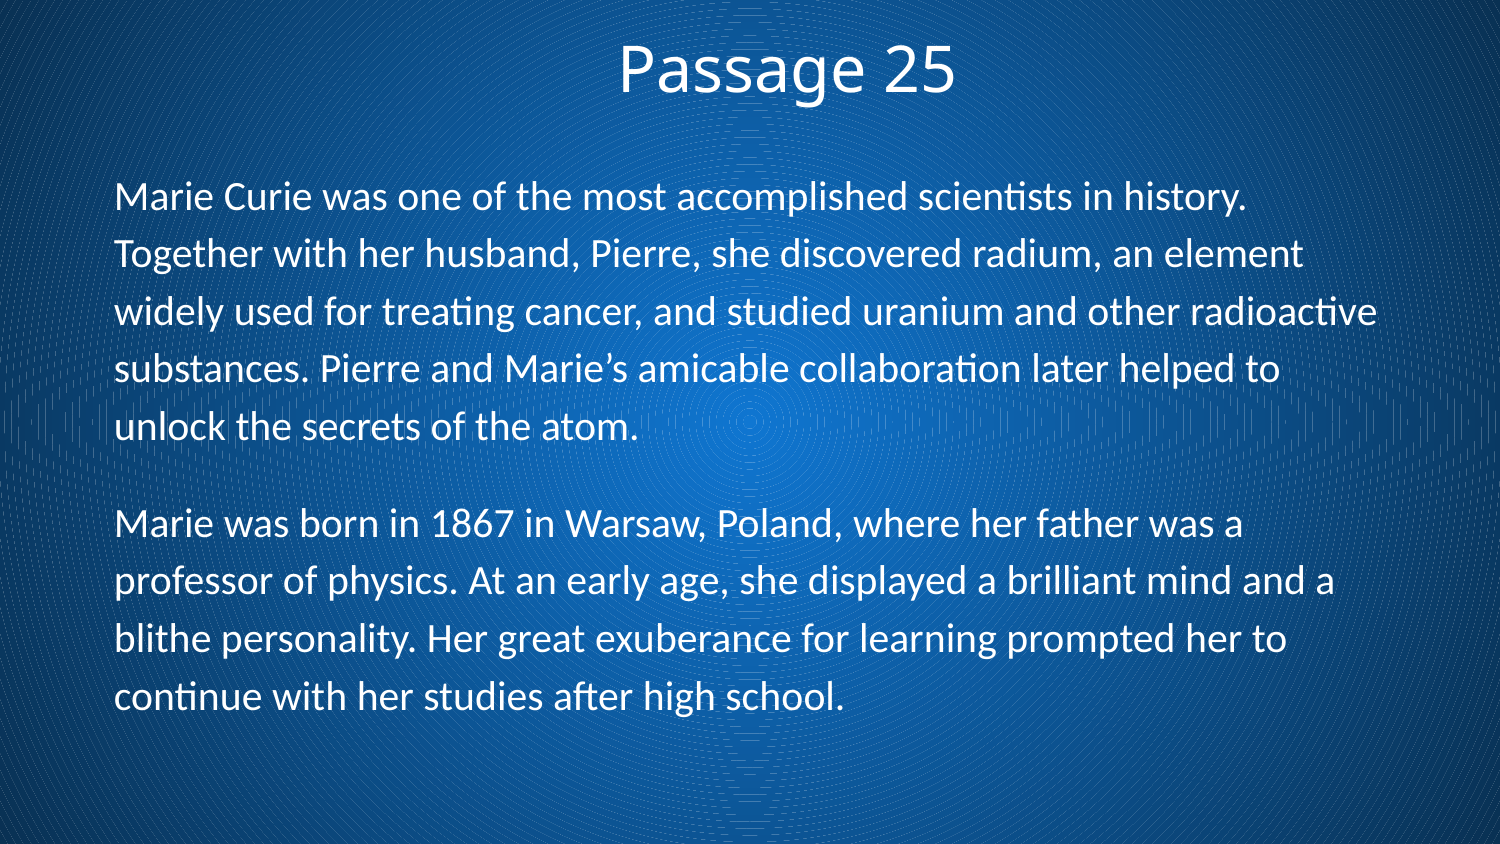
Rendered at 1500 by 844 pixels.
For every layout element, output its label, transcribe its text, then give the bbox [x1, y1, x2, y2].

text_box Passage 25 [98, 13, 1402, 115]
text_box Marie Curie was one of the most accomplished scientists in history. Together with her husband, Pierre, she discovered radium, an element widely used for treating cancer, and studied uranium and other radioactive substances. Pierre and Marie’s amicable collaboration later helped to unlock the secrets of the atom. Marie was born in 1867 in Warsaw, Poland, where her father was a professor of physics. At an early age, she displayed a brilliant mind and a blithe personality. Her great exuberance for learning prompted her to continue with her studies after high school. [98, 146, 1402, 740]
